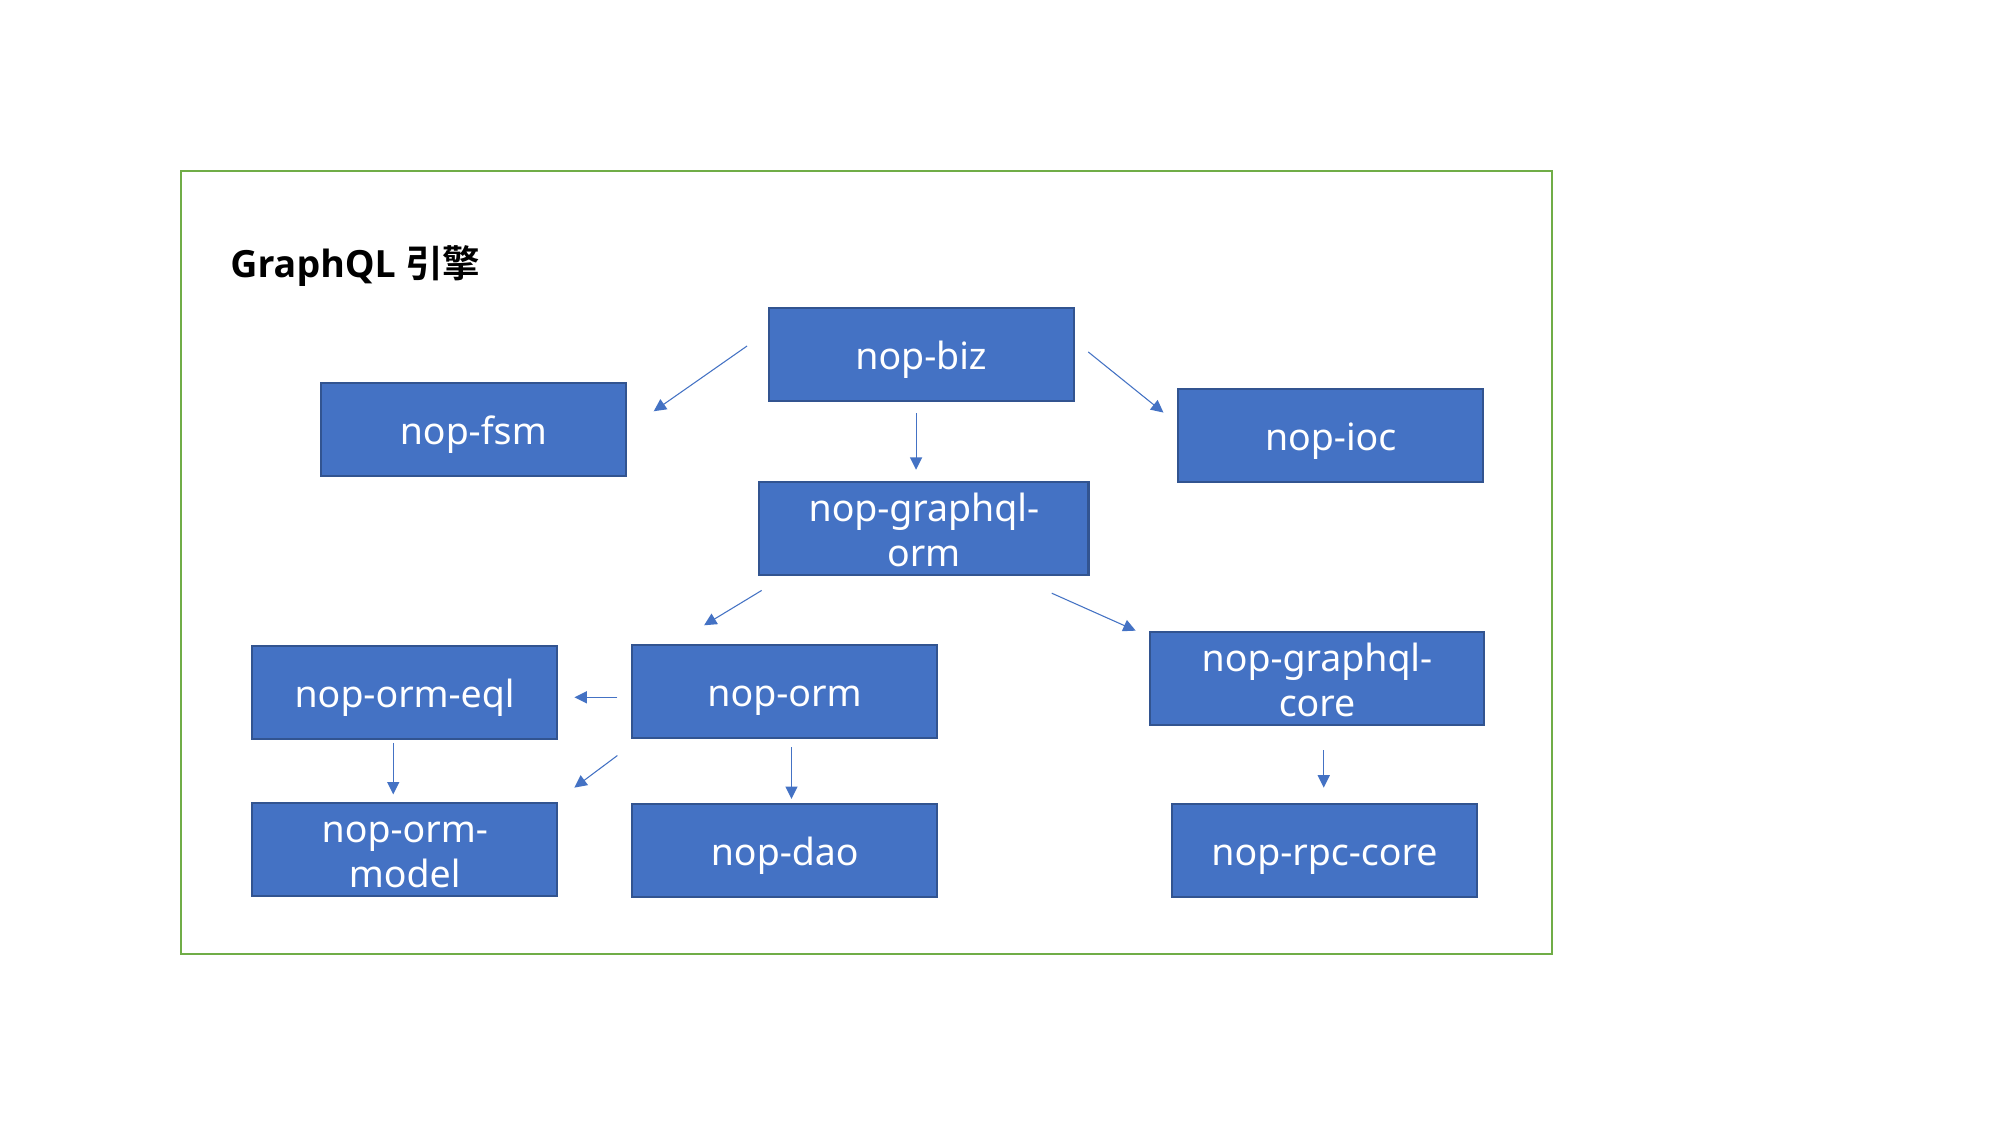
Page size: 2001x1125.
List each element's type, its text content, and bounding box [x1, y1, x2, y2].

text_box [1051, 593, 1136, 631]
text_box [180, 170, 1553, 955]
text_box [574, 755, 618, 788]
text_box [704, 590, 762, 626]
text_box nop-graphql-core [1149, 631, 1485, 726]
text_box nop-orm-model [251, 802, 558, 897]
text_box GraphQL引擎 [215, 232, 731, 293]
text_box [1088, 351, 1164, 413]
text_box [653, 345, 748, 412]
text_box nop-graphql-orm [758, 481, 1090, 576]
text_box nop-rpc-core [1171, 803, 1478, 898]
text_box nop-orm-eql [251, 645, 558, 740]
text_box nop-dao [631, 803, 938, 898]
text_box nop-fsm [320, 382, 627, 477]
text_box nop-orm [631, 644, 938, 739]
text_box nop-ioc [1177, 388, 1484, 483]
text_box nop-biz [768, 307, 1075, 402]
